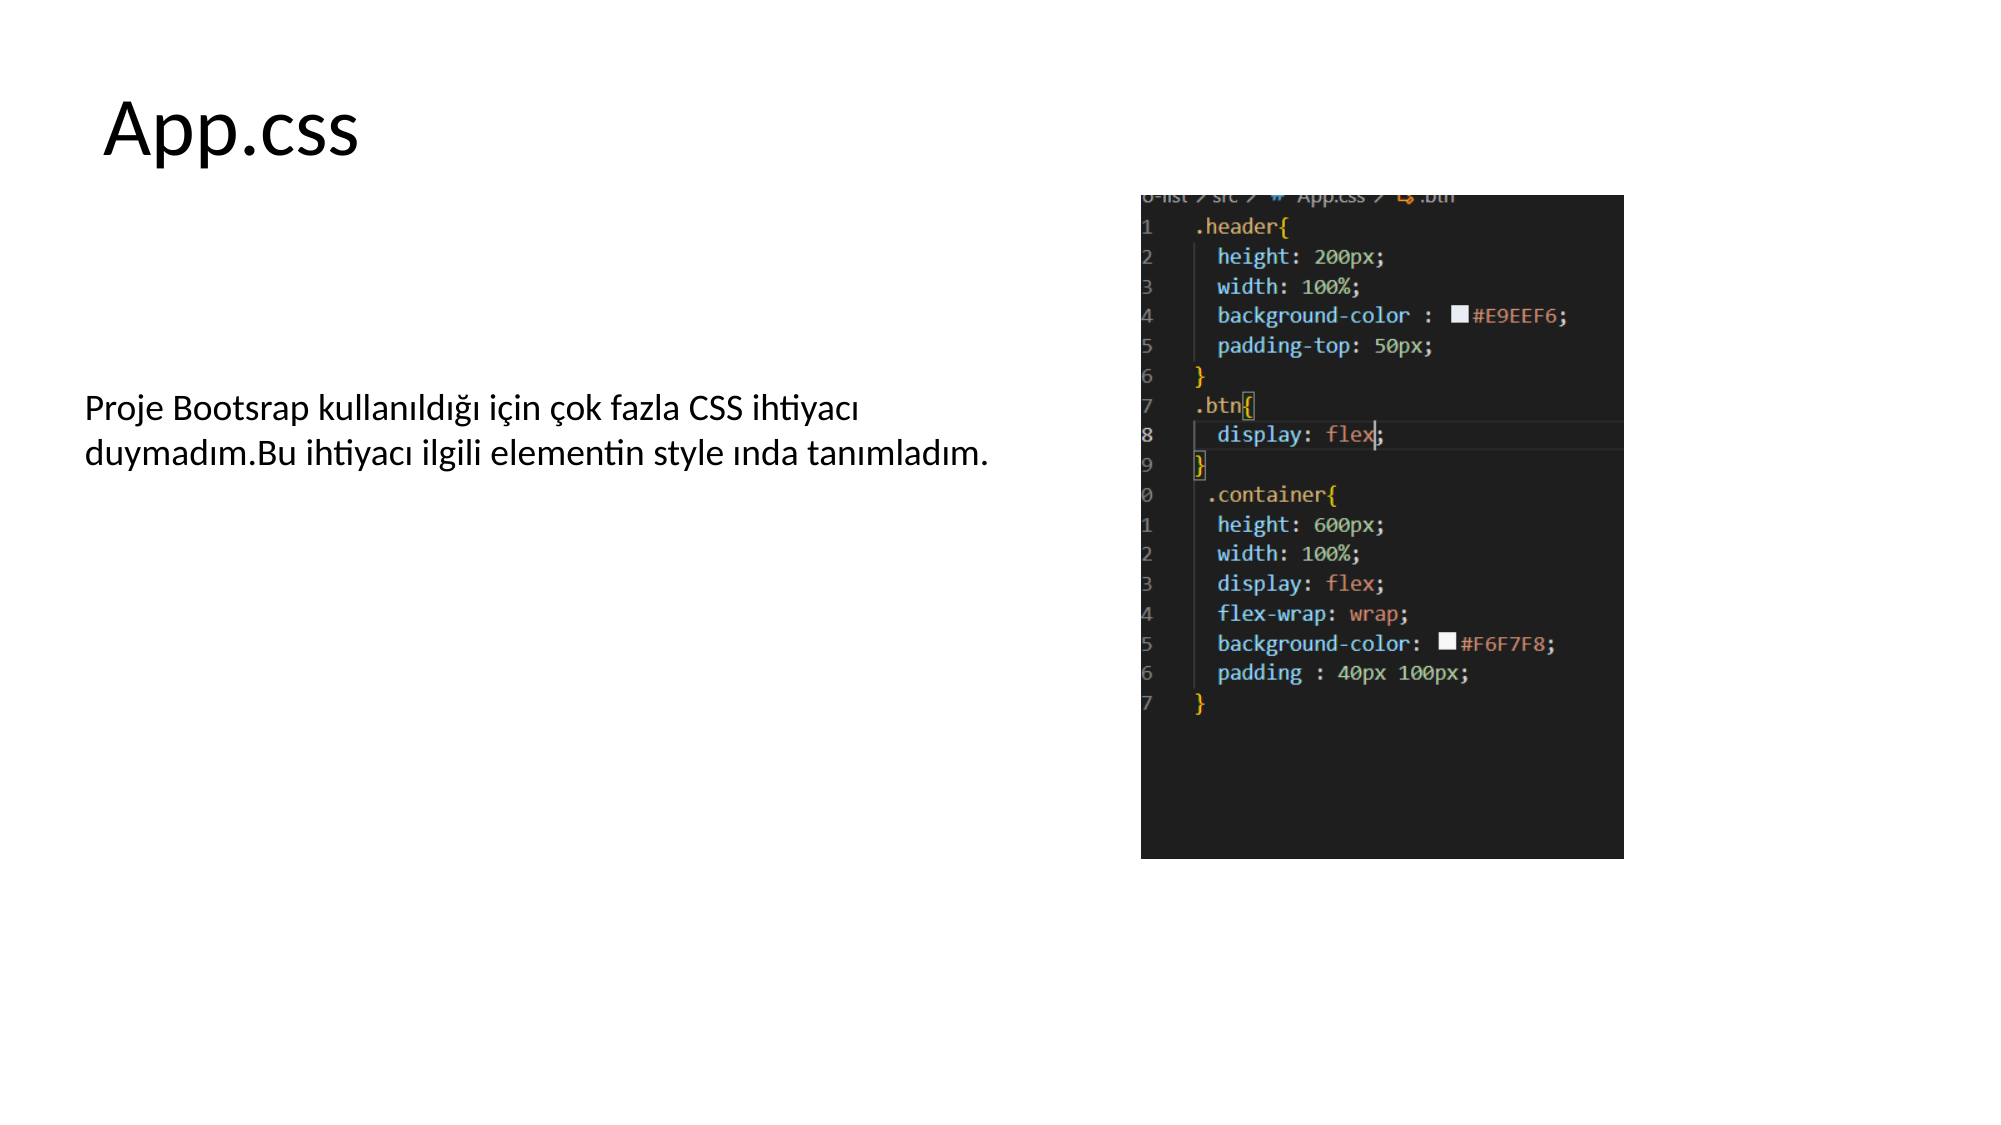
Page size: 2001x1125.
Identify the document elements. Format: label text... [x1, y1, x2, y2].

picture [1141, 195, 1624, 859]
text_box Proje Bootsrap kullanıldığı için çok fazla CSS ihtiyacı duymadım.Bu ihtiyacı ilgili elementin style ında tanımladım. [70, 375, 1046, 526]
text_box App.css [88, 64, 760, 179]
